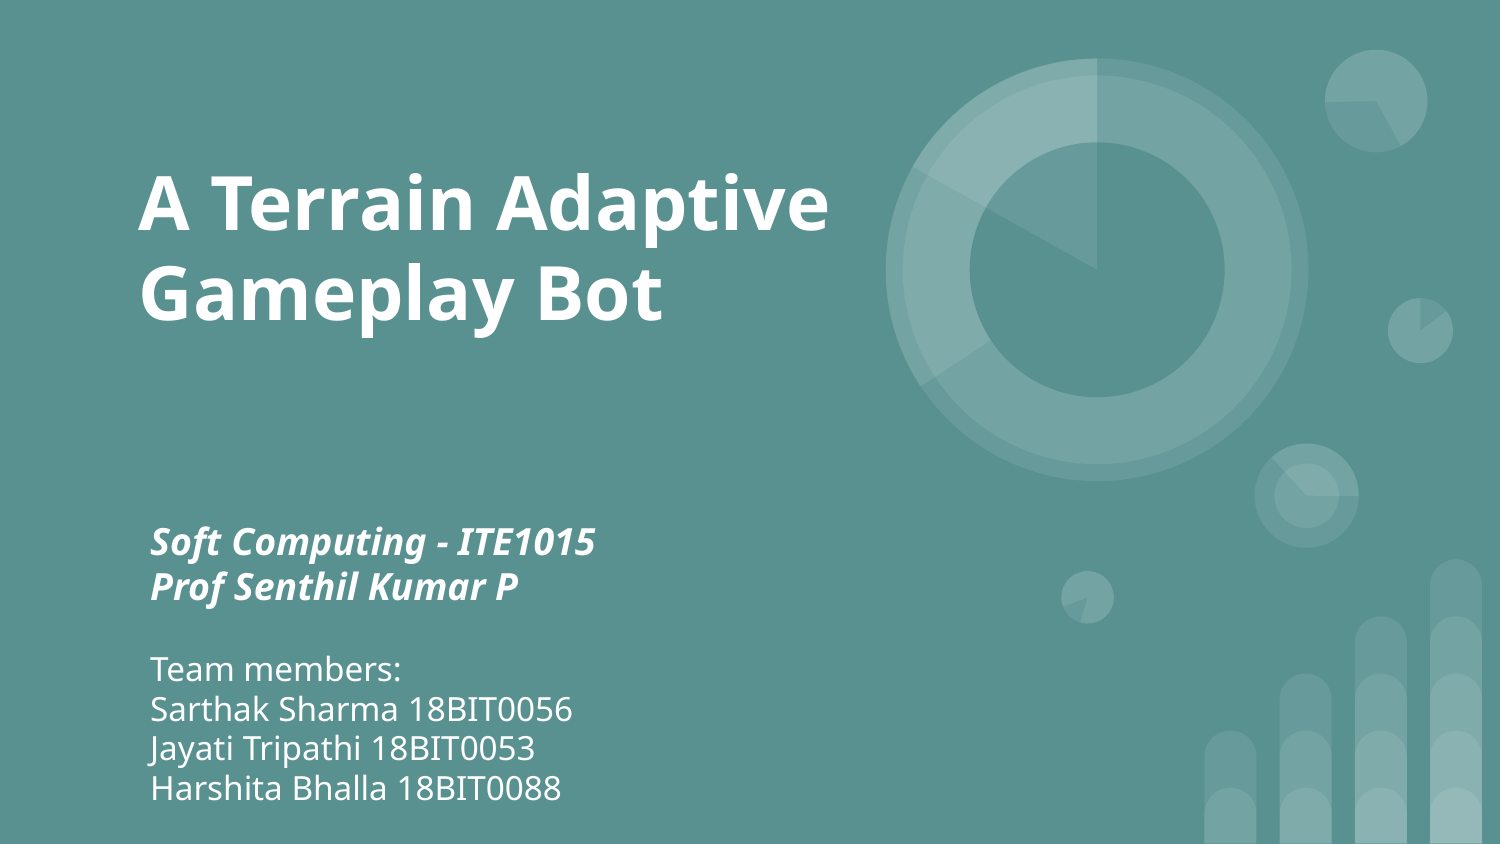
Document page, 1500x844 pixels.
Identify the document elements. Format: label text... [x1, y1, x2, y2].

title A Terrain Adaptive Gameplay Bot [123, 68, 983, 422]
subtitle Soft Computing - ITE1015 Prof Senthil Kumar P Team members: Sarthak Sharma 18BIT0056 Jayati Tripathi 18BIT0053 Harshita Bhalla 18BIT0088 [135, 502, 834, 792]
